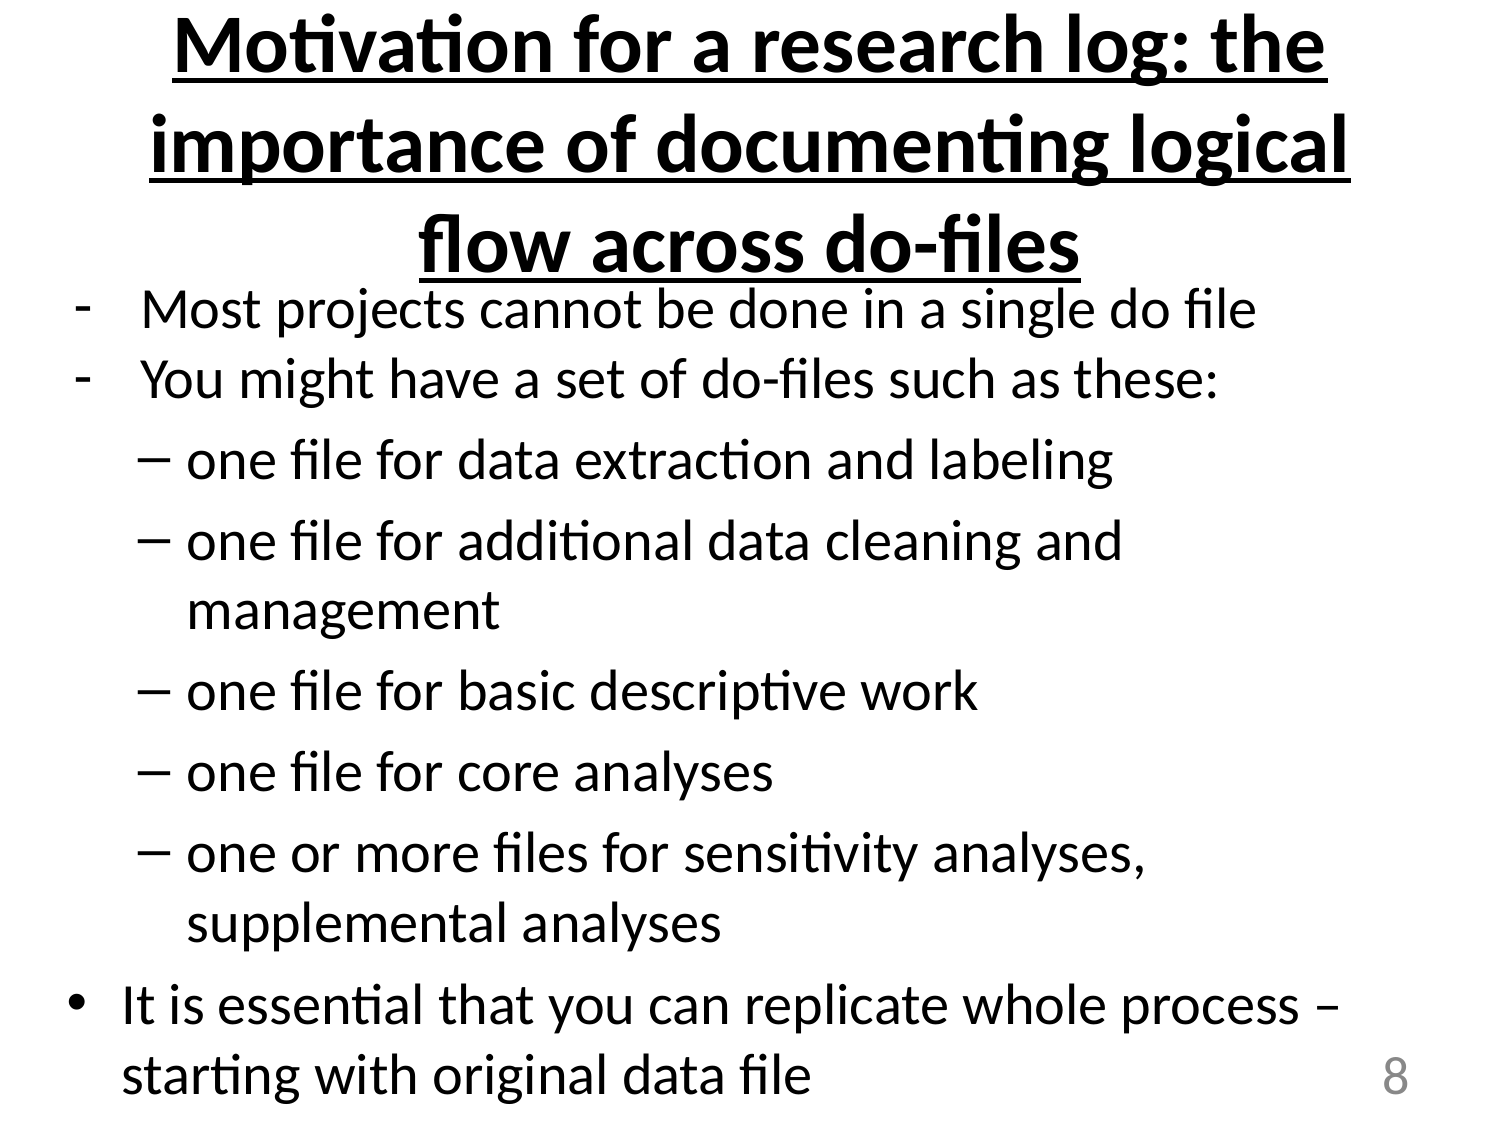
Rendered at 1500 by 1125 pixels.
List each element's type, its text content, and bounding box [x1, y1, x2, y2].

slide_number ‹#› [1074, 1042, 1425, 1103]
list Most projects cannot be done in a single do file You might have a set of do-files such as these: one file for data extraction and labeling one file for additional data cleaning and management one file for basic descriptive work one file for core analyses one or more files for sensitivity analyses, supplemental analyses It is essential that you can replicate whole process – starting with original data file [50, 262, 1425, 1050]
title Motivation for a research log: the importance of documenting logical flow across do-files [75, 45, 1425, 233]
